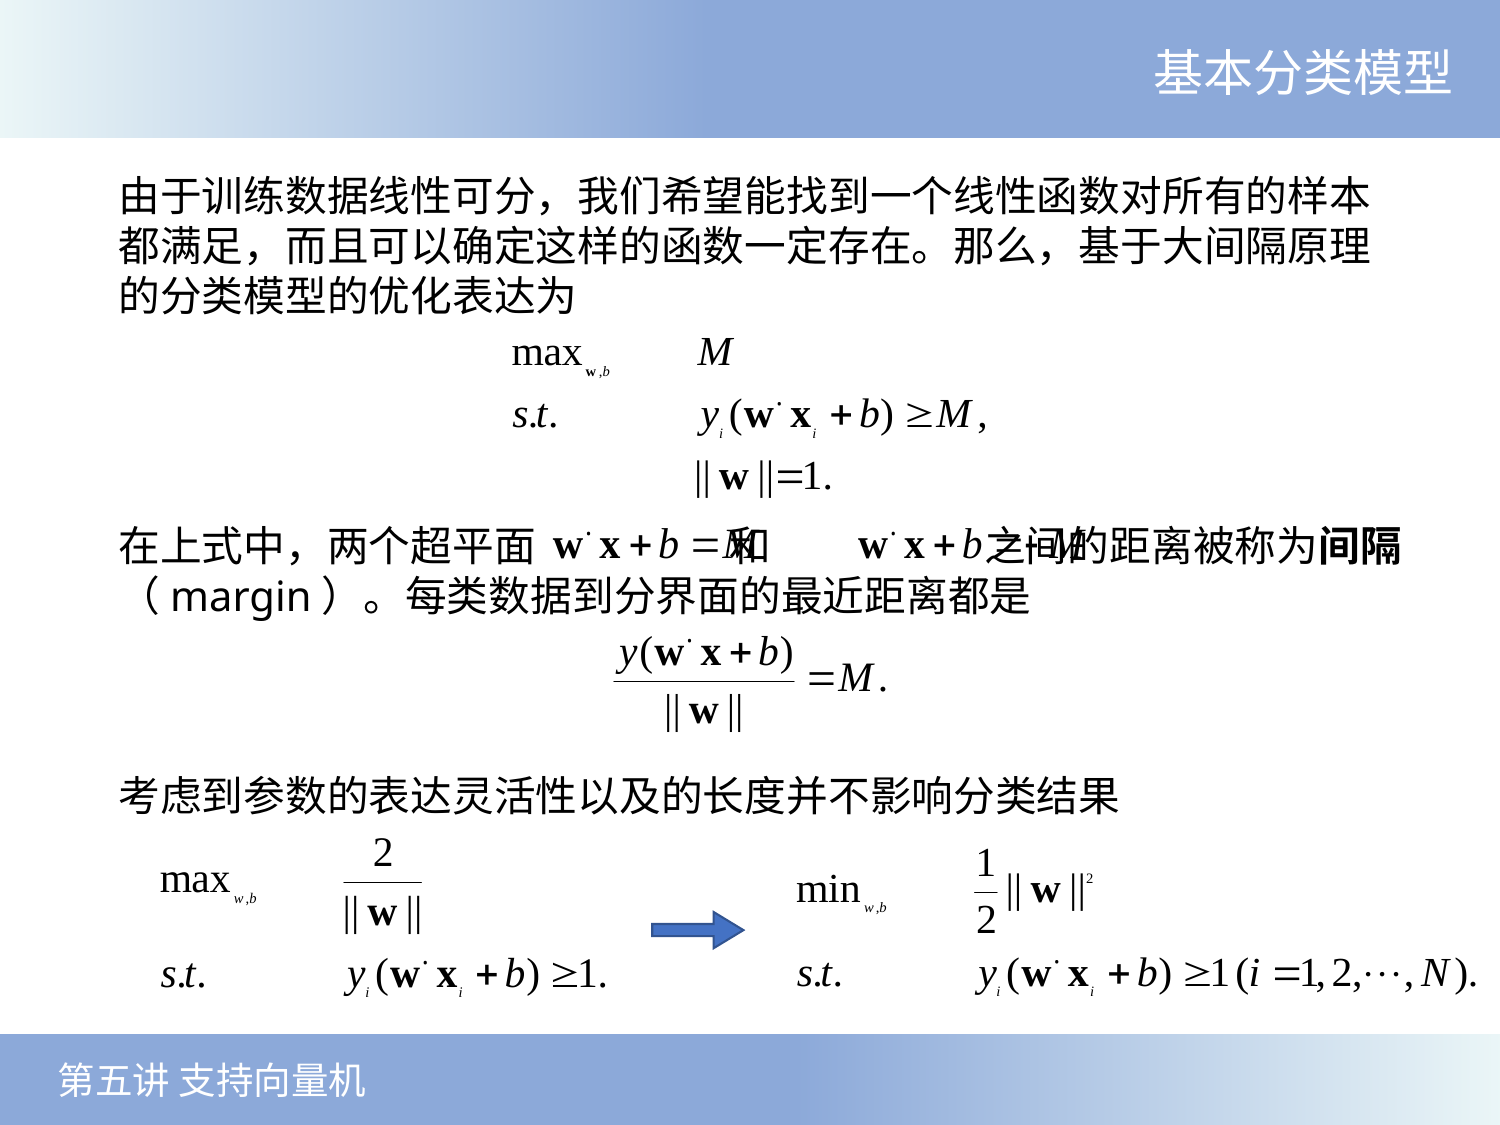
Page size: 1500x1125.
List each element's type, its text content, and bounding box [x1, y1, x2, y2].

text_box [156, 830, 610, 1003]
text_box [0, 1, 1500, 138]
text_box 基本分类模型 [1135, 18, 1471, 125]
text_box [792, 840, 1480, 1002]
text_box 第五讲 支持向量机 [0, 1034, 1500, 1125]
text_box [549, 519, 769, 566]
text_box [609, 628, 891, 738]
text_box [854, 519, 1094, 566]
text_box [508, 328, 992, 505]
text_box [651, 910, 746, 951]
